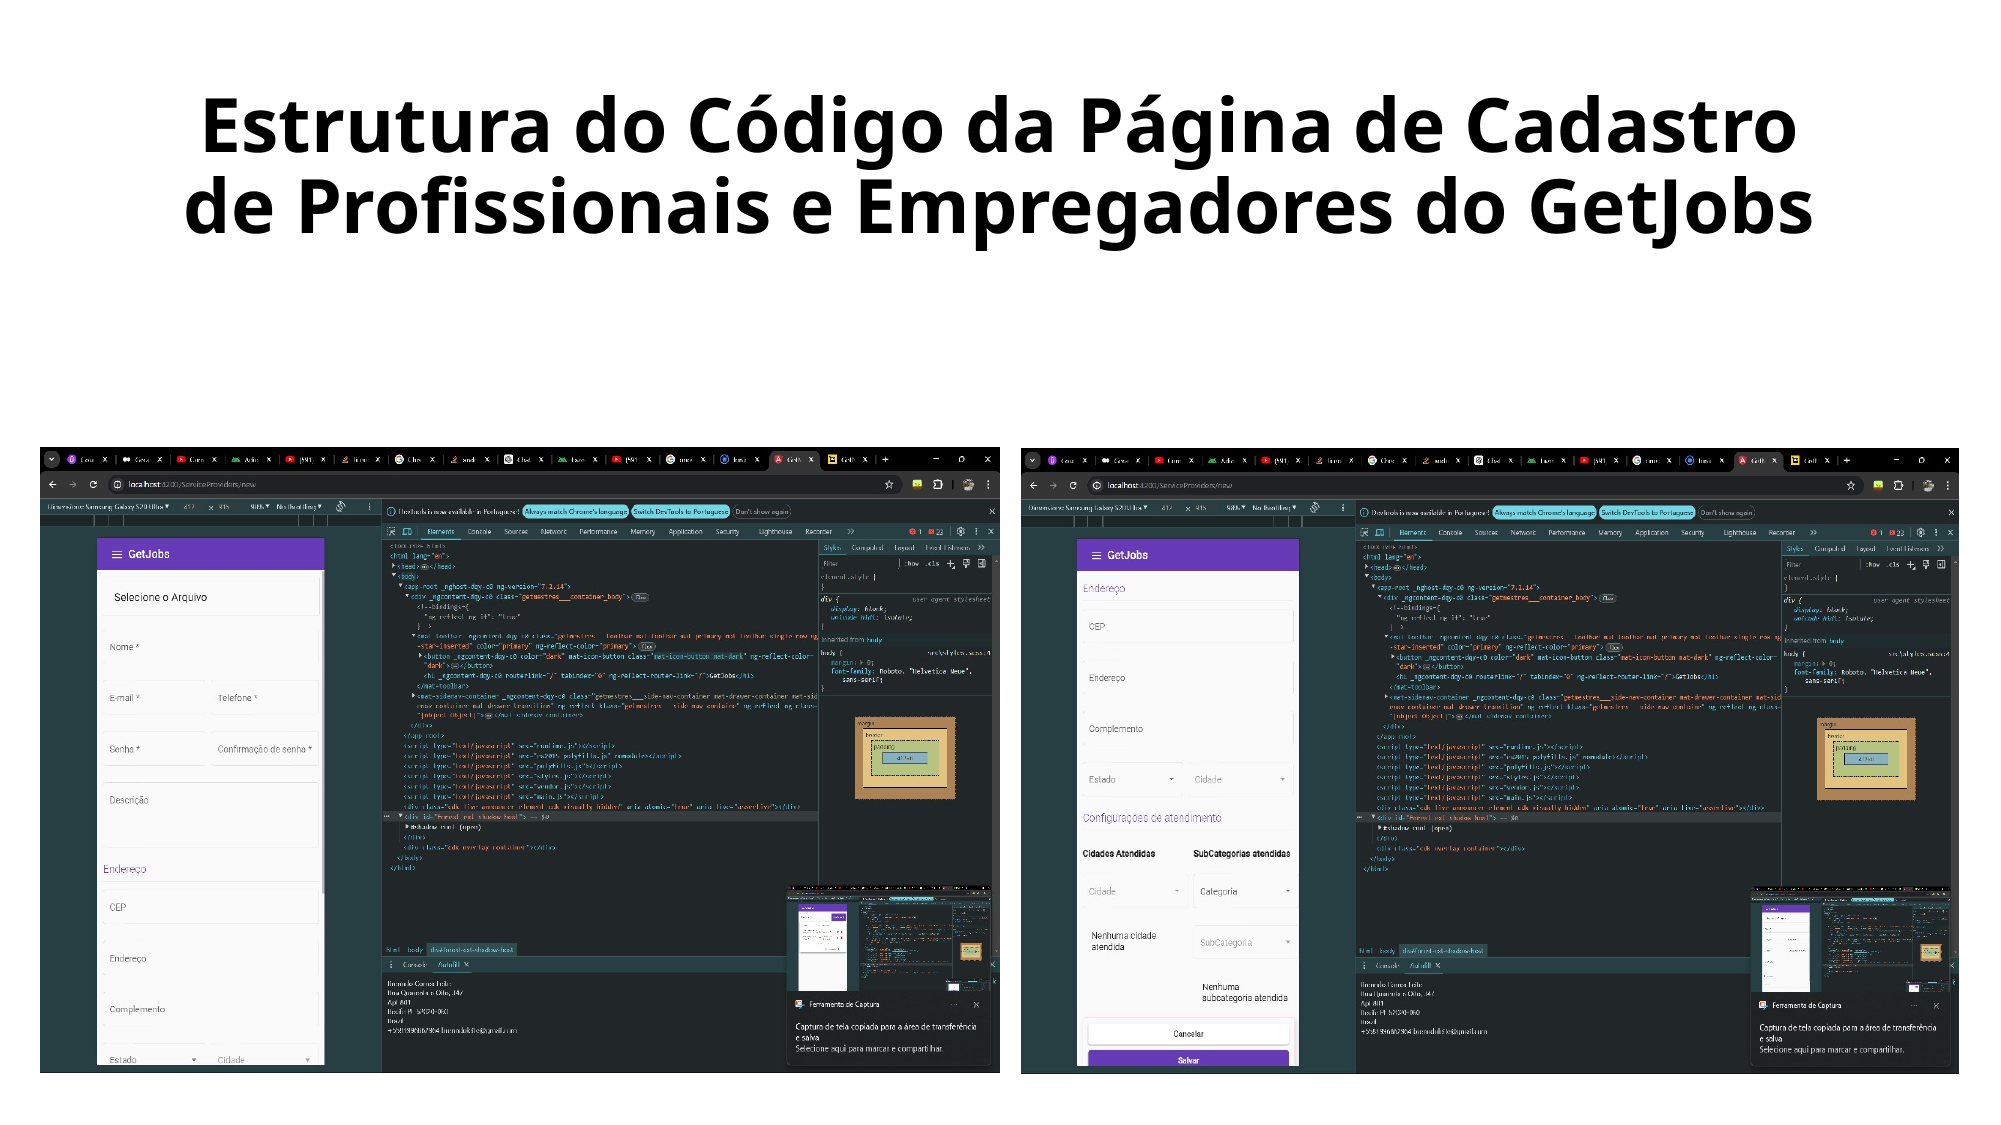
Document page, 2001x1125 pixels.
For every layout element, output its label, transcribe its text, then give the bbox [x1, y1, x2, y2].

title Estrutura do Código da Página de Cadastro de Profissionais e Empregadores do GetJobs [137, 59, 1863, 278]
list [40, 447, 1000, 1073]
picture [1021, 448, 1960, 1074]
